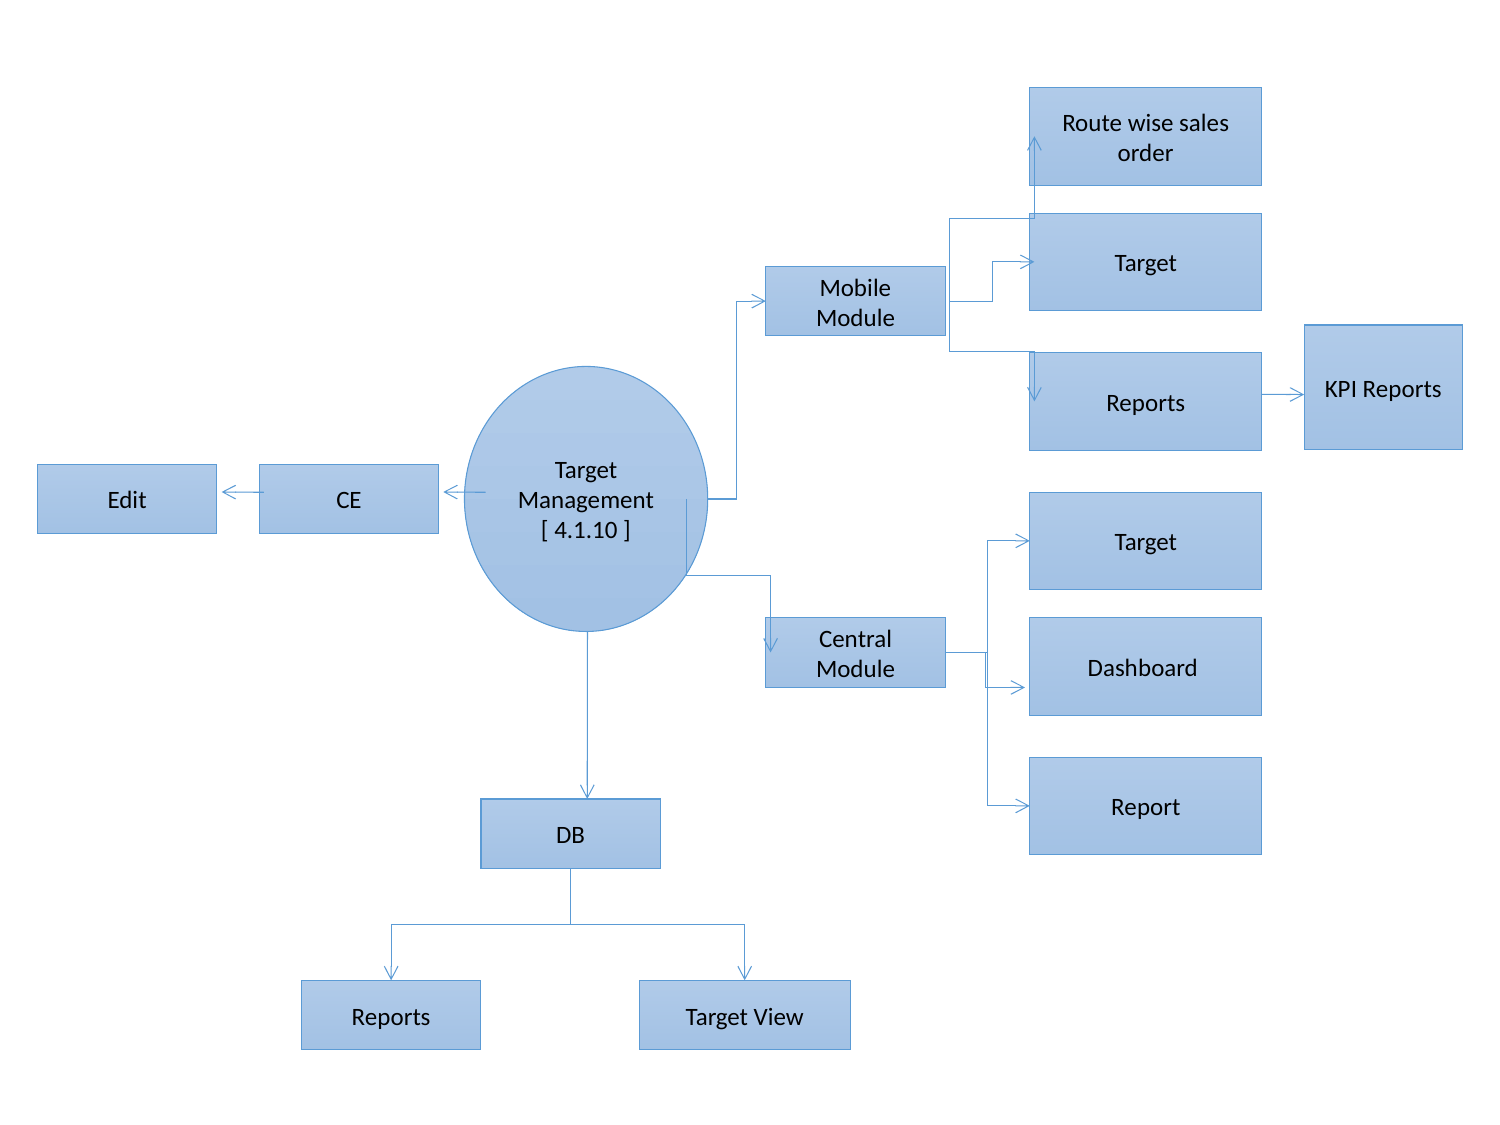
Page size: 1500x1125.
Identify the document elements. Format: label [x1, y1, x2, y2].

text_box [37, 87, 1463, 1050]
